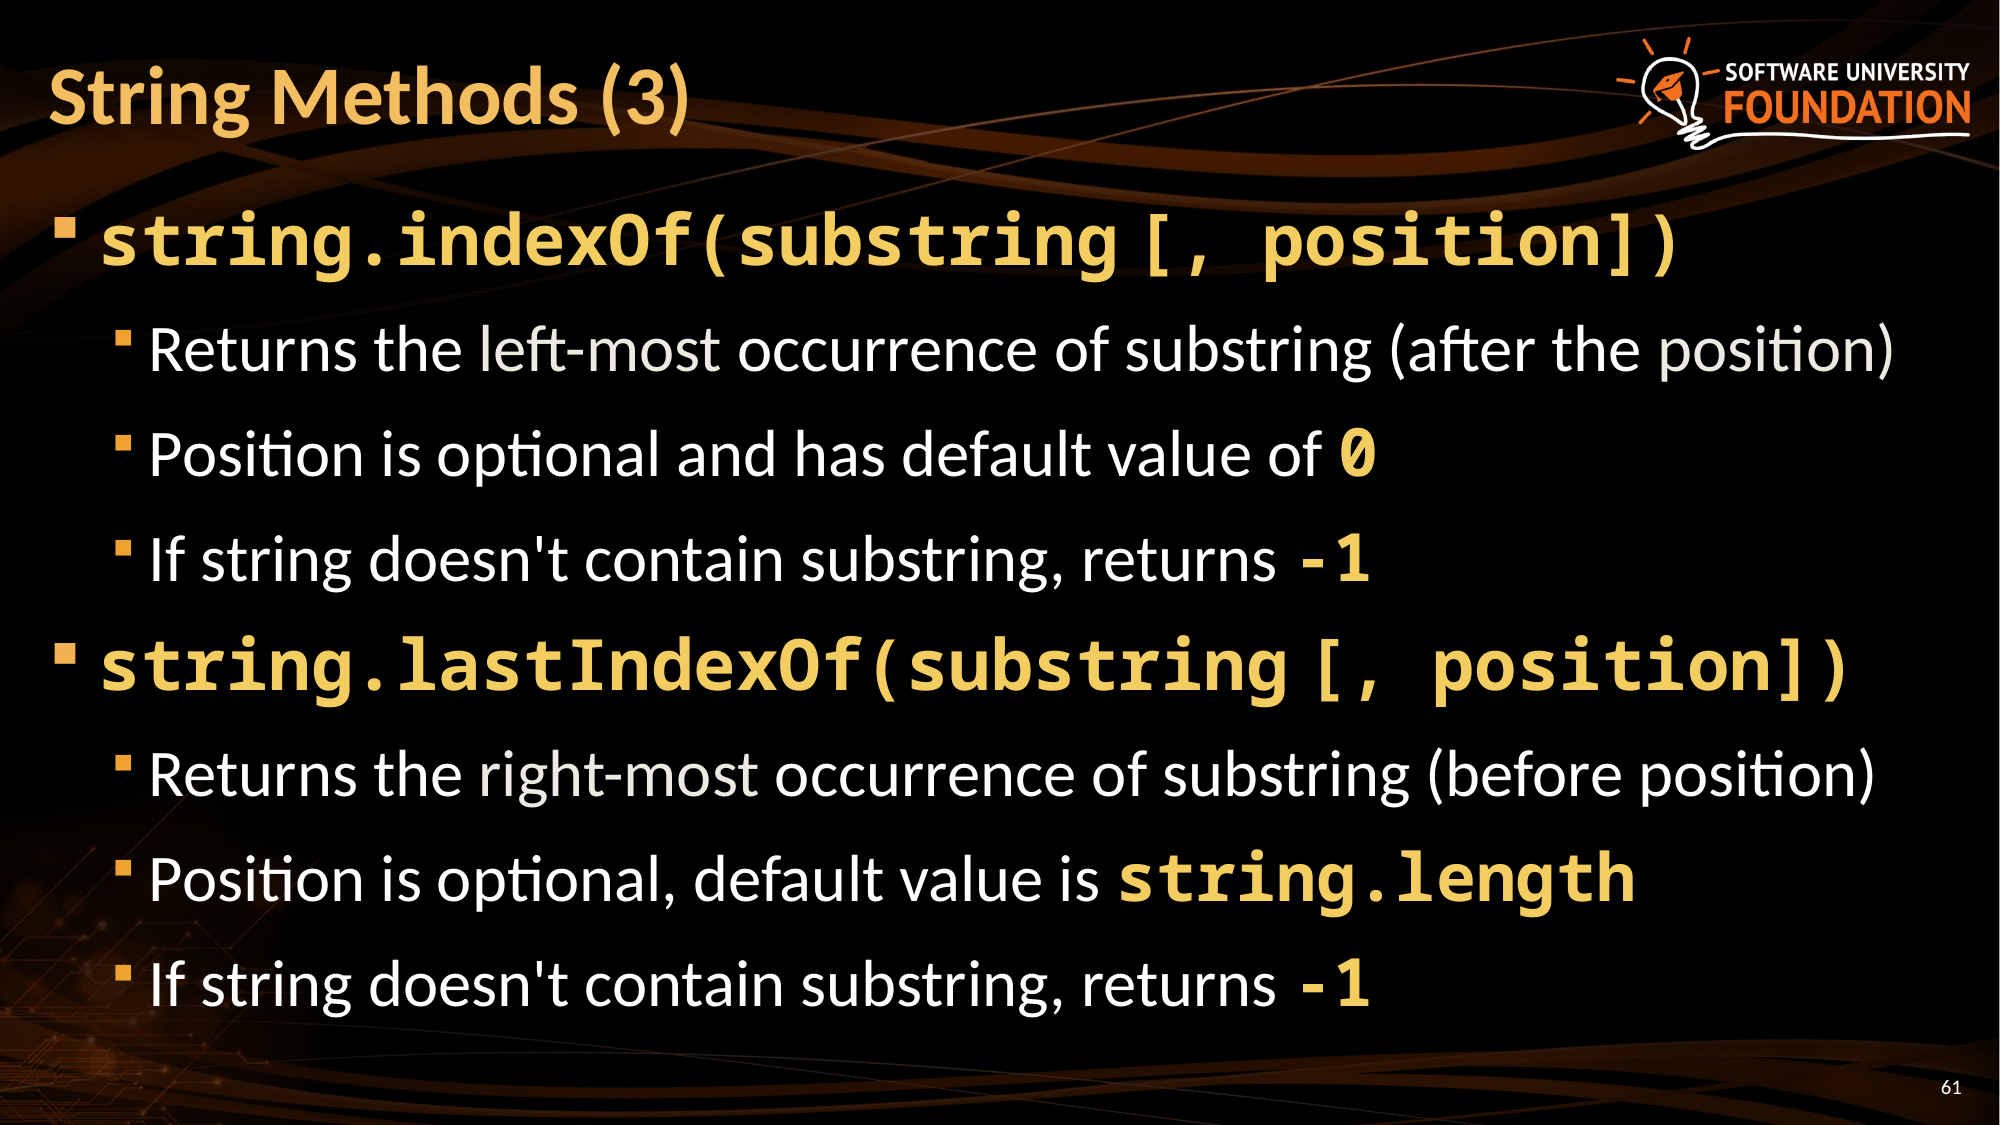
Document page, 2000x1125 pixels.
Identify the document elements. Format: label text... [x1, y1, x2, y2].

picture [0, 0, 2000, 1125]
title String Methods (3) [30, 6, 1602, 189]
slide_number 61 [1897, 1070, 1968, 1103]
list string.indexOf(substring [, position]) Returns the left-most occurrence of substring (after the position) Position is optional and has default value of 0 If string doesn't contain substring, returns -1 string.lastIndexOf(substring [, position]) Returns the right-most occurrence of substring (before position) Position is optional, default value is string.length If string doesn't contain substring, returns -1 [31, 188, 1968, 1103]
